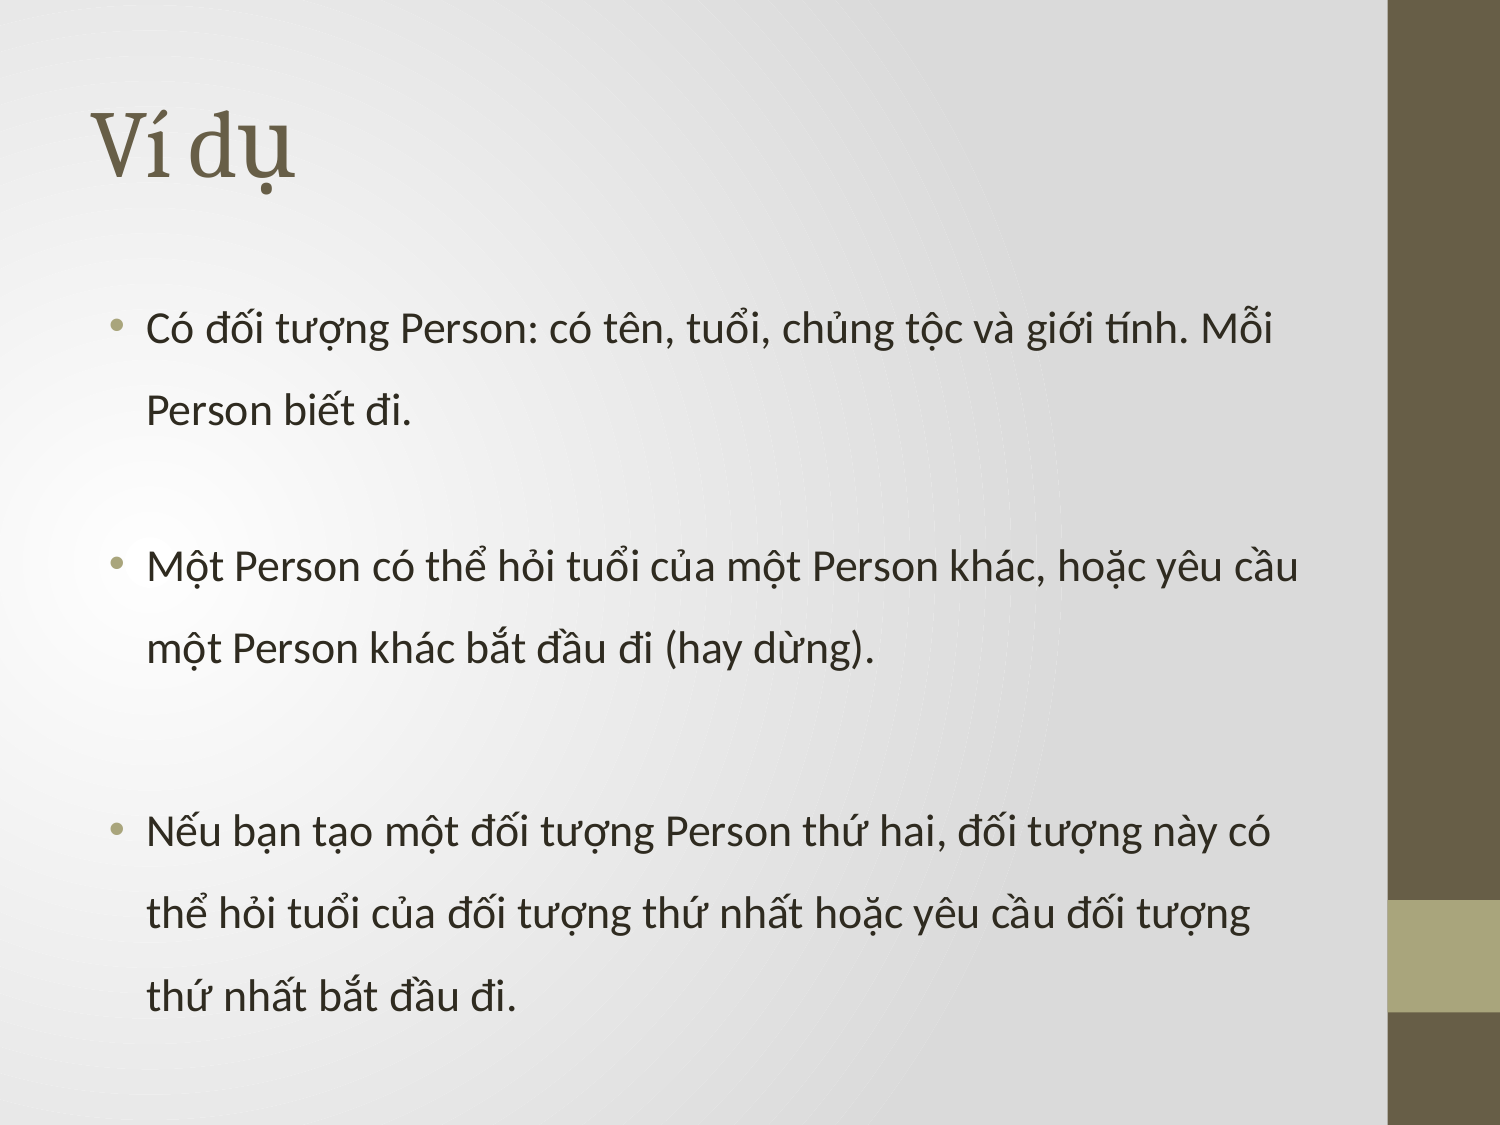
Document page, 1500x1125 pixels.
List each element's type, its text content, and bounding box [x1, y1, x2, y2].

list Có đối tượng Person: có tên, tuổi, chủng tộc và giới tính. Mỗi Person biết đi. Một Person có thể hỏi tuổi của một Person khác, hoặc yêu cầu một Person khác bắt đầu đi (hay dừng). Nếu bạn tạo một đối tượng Person thứ hai, đối tượng này có thể hỏi tuổi của đối tượng thứ nhất hoặc yêu cầu đối tượng thứ nhất bắt đầu đi. [75, 262, 1325, 1050]
title Ví dụ [75, 45, 1325, 233]
